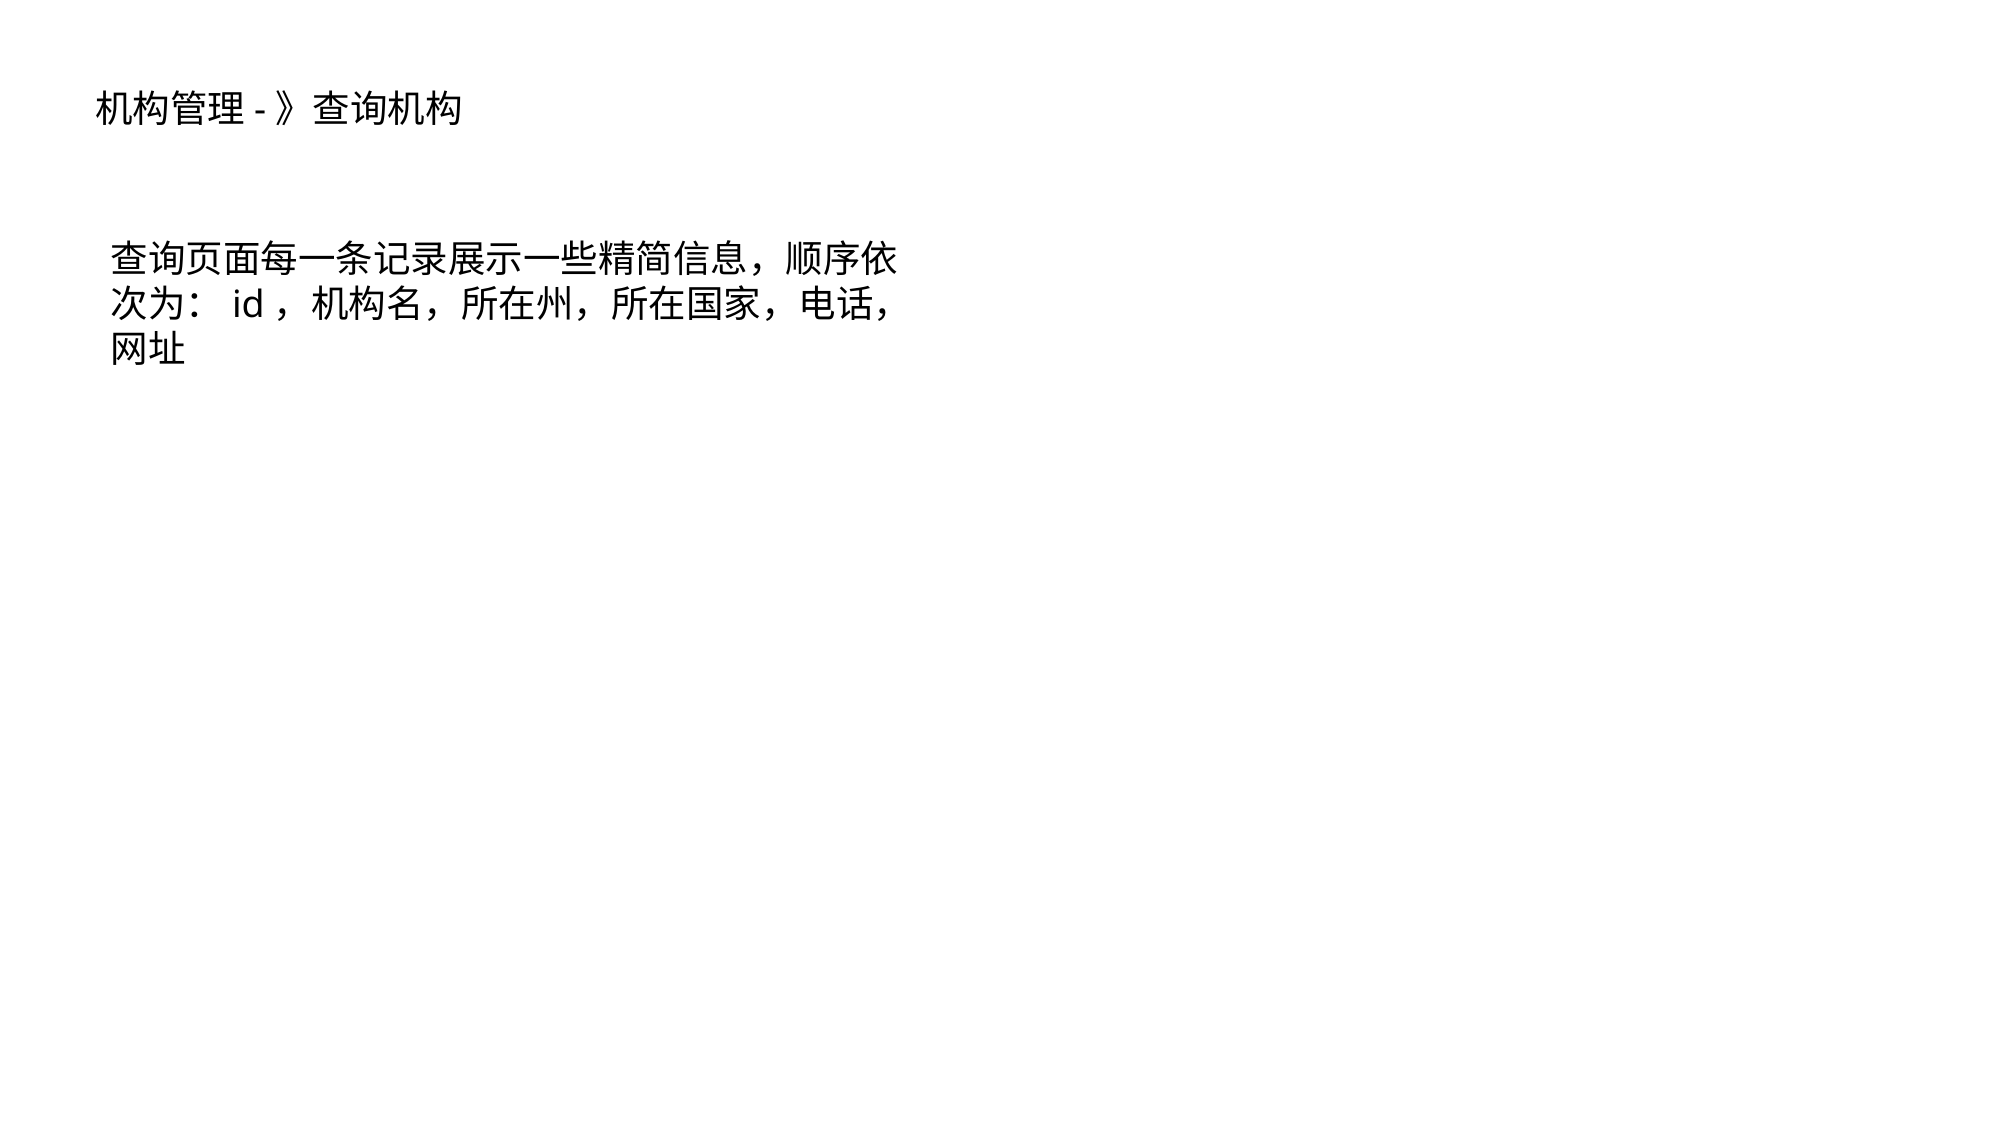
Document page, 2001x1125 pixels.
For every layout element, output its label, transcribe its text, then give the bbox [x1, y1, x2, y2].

text_box 机构管理-》查询机构 [80, 77, 699, 137]
text_box 查询页面每一条记录展示一些精简信息，顺序依次为：id，机构名，所在州，所在国家，电话，网址 [95, 227, 938, 377]
